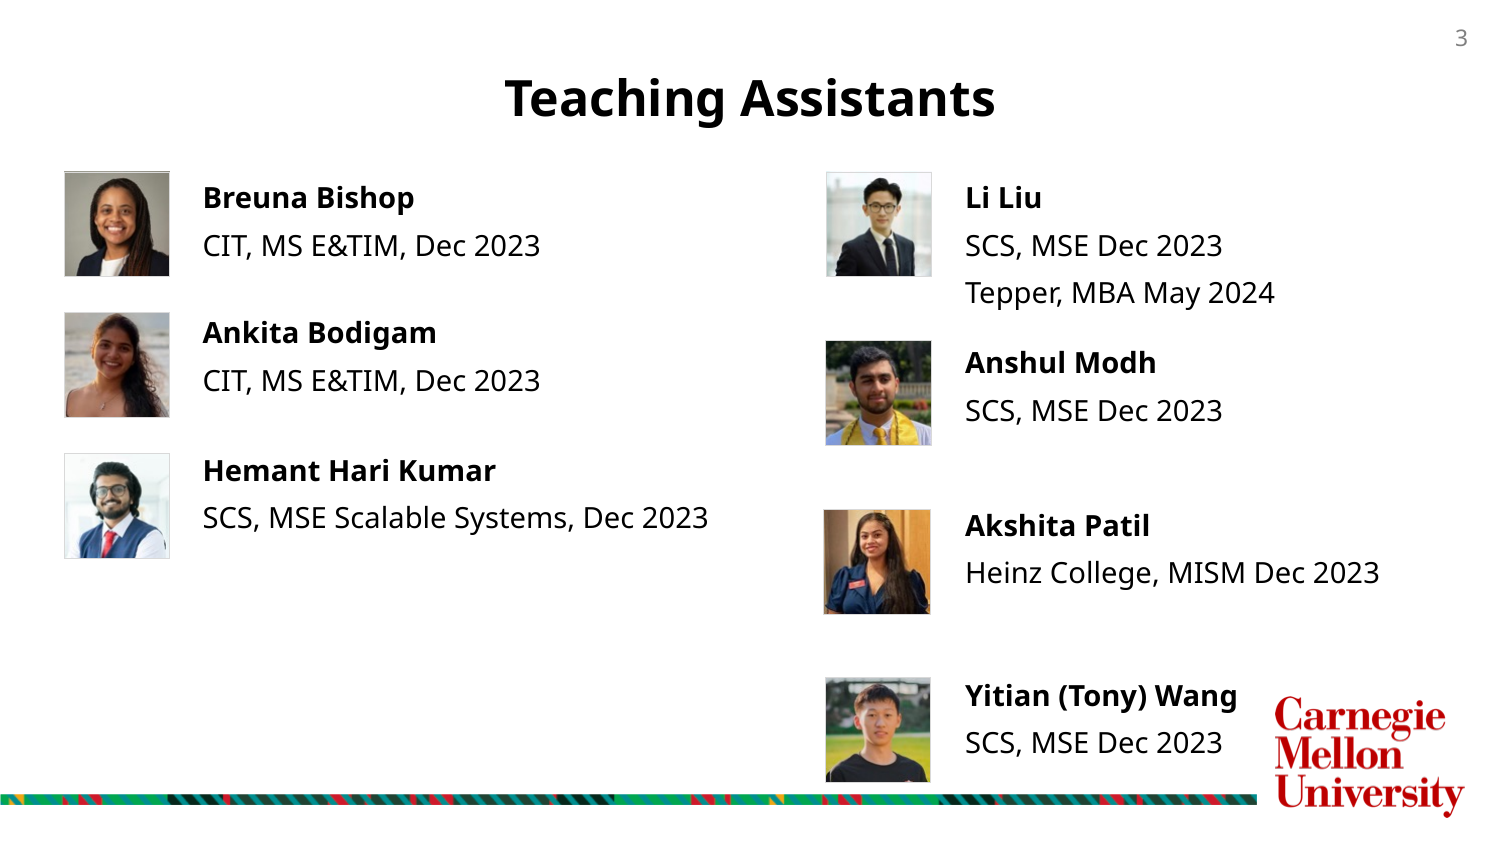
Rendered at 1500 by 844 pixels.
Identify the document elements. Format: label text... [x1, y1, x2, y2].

picture [825, 677, 931, 783]
picture [826, 171, 932, 278]
title Teaching Assistants [75, 59, 1425, 160]
picture [1275, 696, 1465, 818]
picture [63, 171, 170, 278]
picture [823, 509, 931, 615]
list Li Liu SCS, MSE Dec 2023 Tepper, MBA May 2024 Anshul Modh SCS, MSE Dec 2023 Akshita Patil Heinz College, MISM Dec 2023 Yitian (Tony) Wang SCS, MSE Dec 2023 [950, 172, 1425, 735]
picture [63, 312, 170, 418]
picture [825, 340, 932, 446]
list Breuna Bishop CIT, MS E&TIM, Dec 2023 Ankita Bodigam CIT, MS E&TIM, Dec 2023 Hemant Hari Kumar SCS, MSE Scalable Systems, Dec 2023 [187, 172, 725, 735]
picture [1, 795, 1256, 805]
picture [63, 452, 170, 559]
